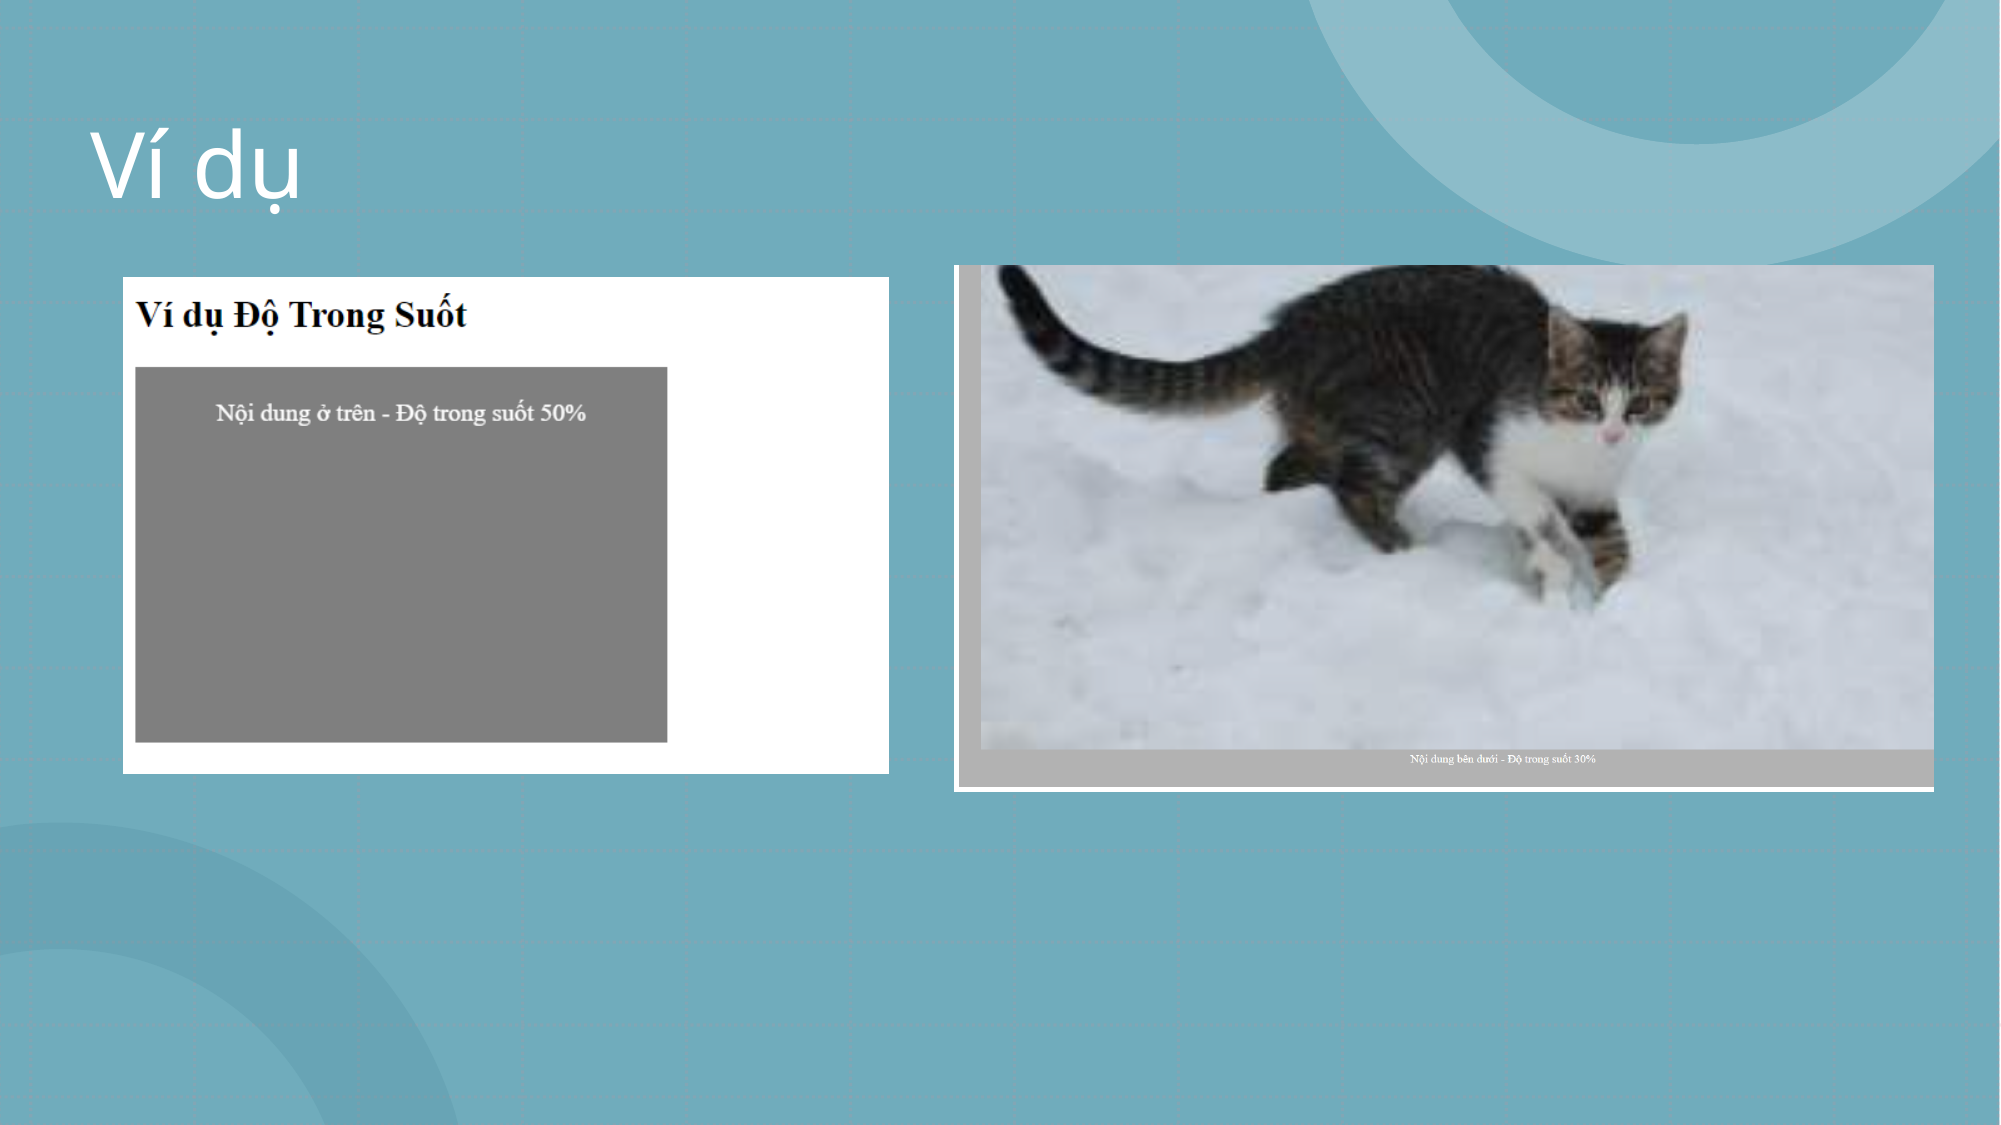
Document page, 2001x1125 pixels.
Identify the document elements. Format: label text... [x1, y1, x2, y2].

title Ví dụ [75, 59, 1834, 278]
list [123, 277, 889, 774]
picture [954, 265, 1934, 792]
